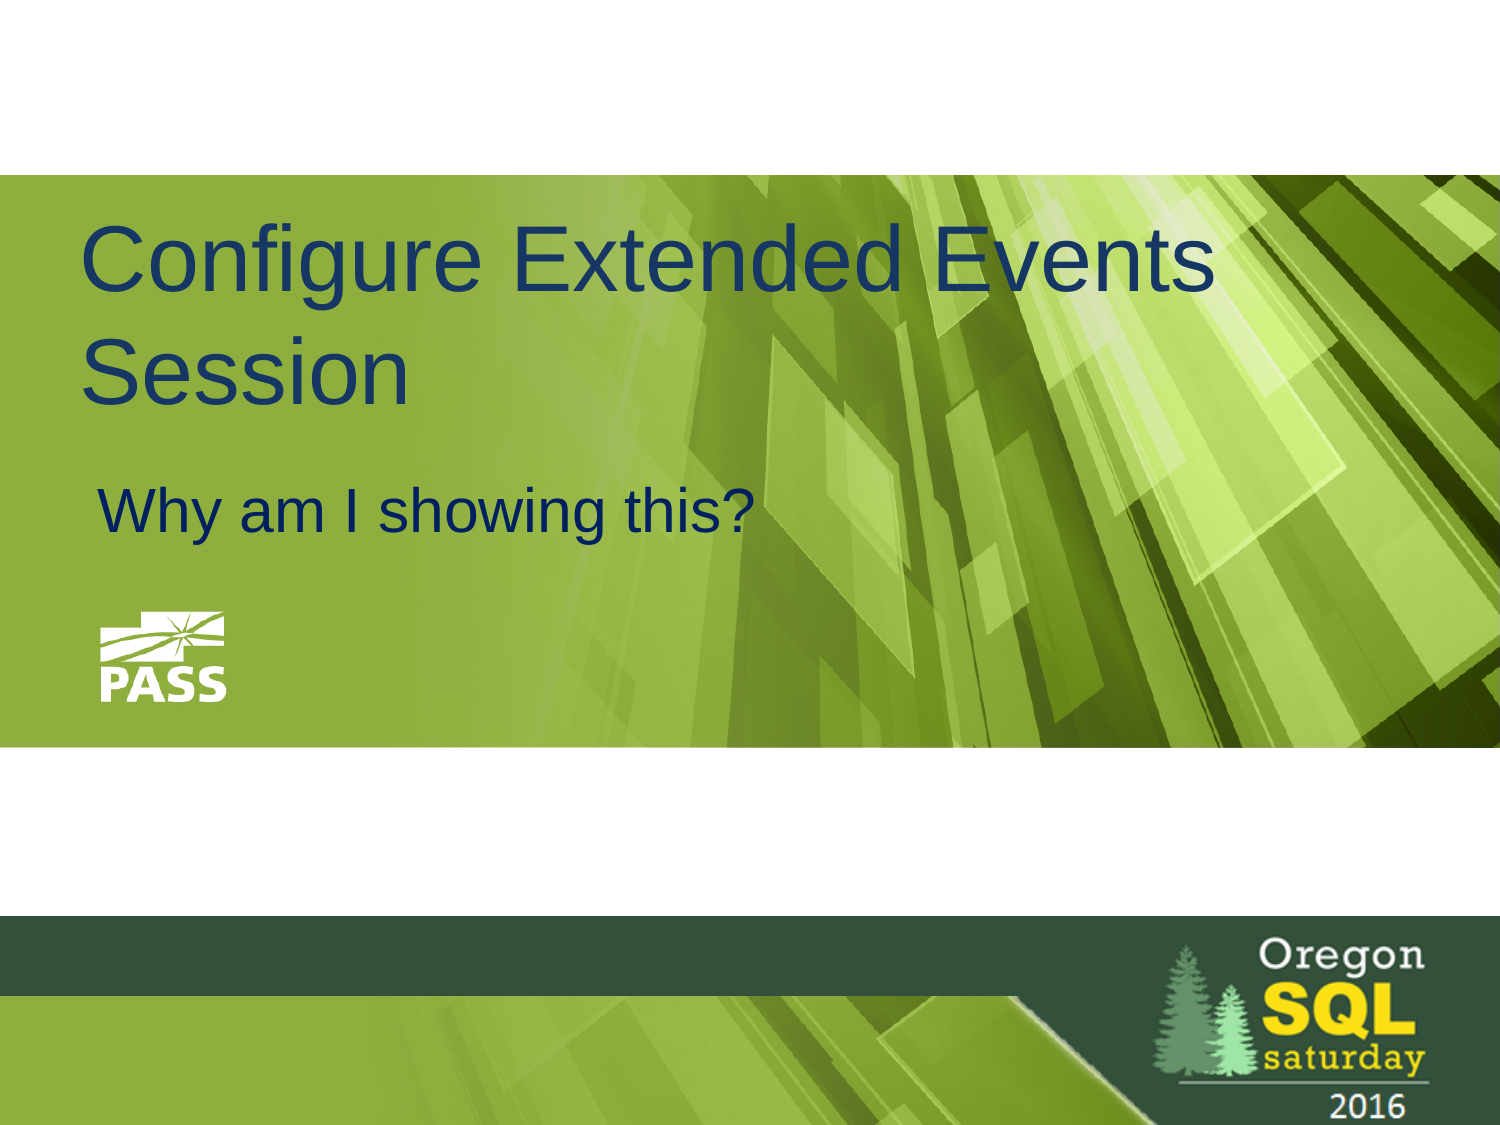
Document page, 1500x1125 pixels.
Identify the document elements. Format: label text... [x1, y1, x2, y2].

picture [0, 175, 1500, 749]
picture [0, 916, 1500, 1125]
title Configure Extended Events Session [64, 190, 1411, 432]
subtitle Why am I showing this? [82, 462, 1093, 891]
